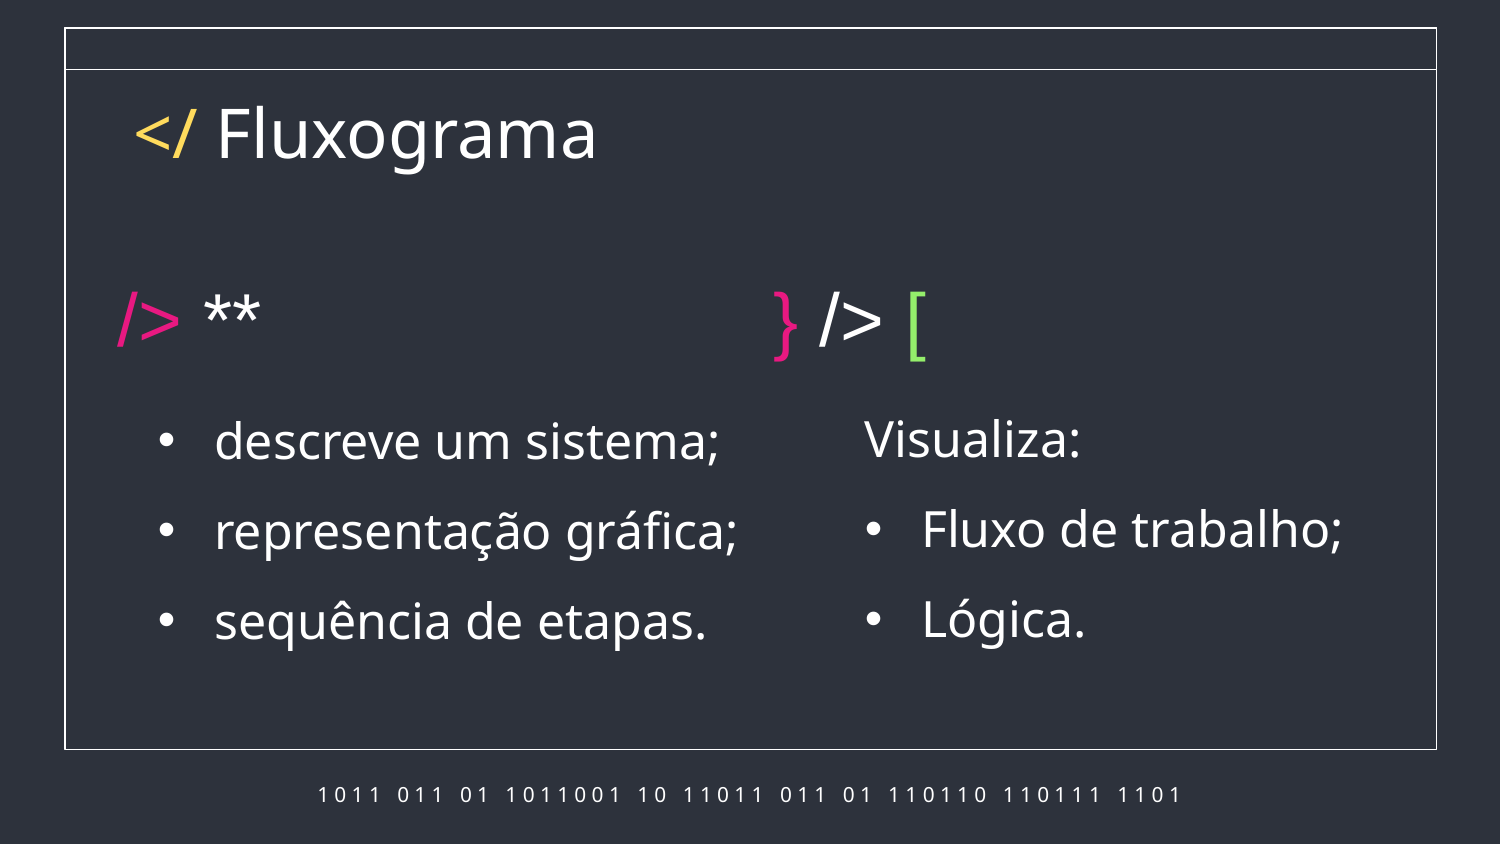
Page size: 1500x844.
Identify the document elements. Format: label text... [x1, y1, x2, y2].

text_box /> ** [90, 266, 290, 372]
subtitle descreve um sistema; representação gráfica; sequência de etapas. [142, 595, 1015, 665]
title </ Fluxograma [118, 75, 1382, 170]
subtitle Visualiza: Fluxo de trabalho; Lógica. [849, 593, 1411, 663]
text_box } /> [ [749, 266, 950, 372]
